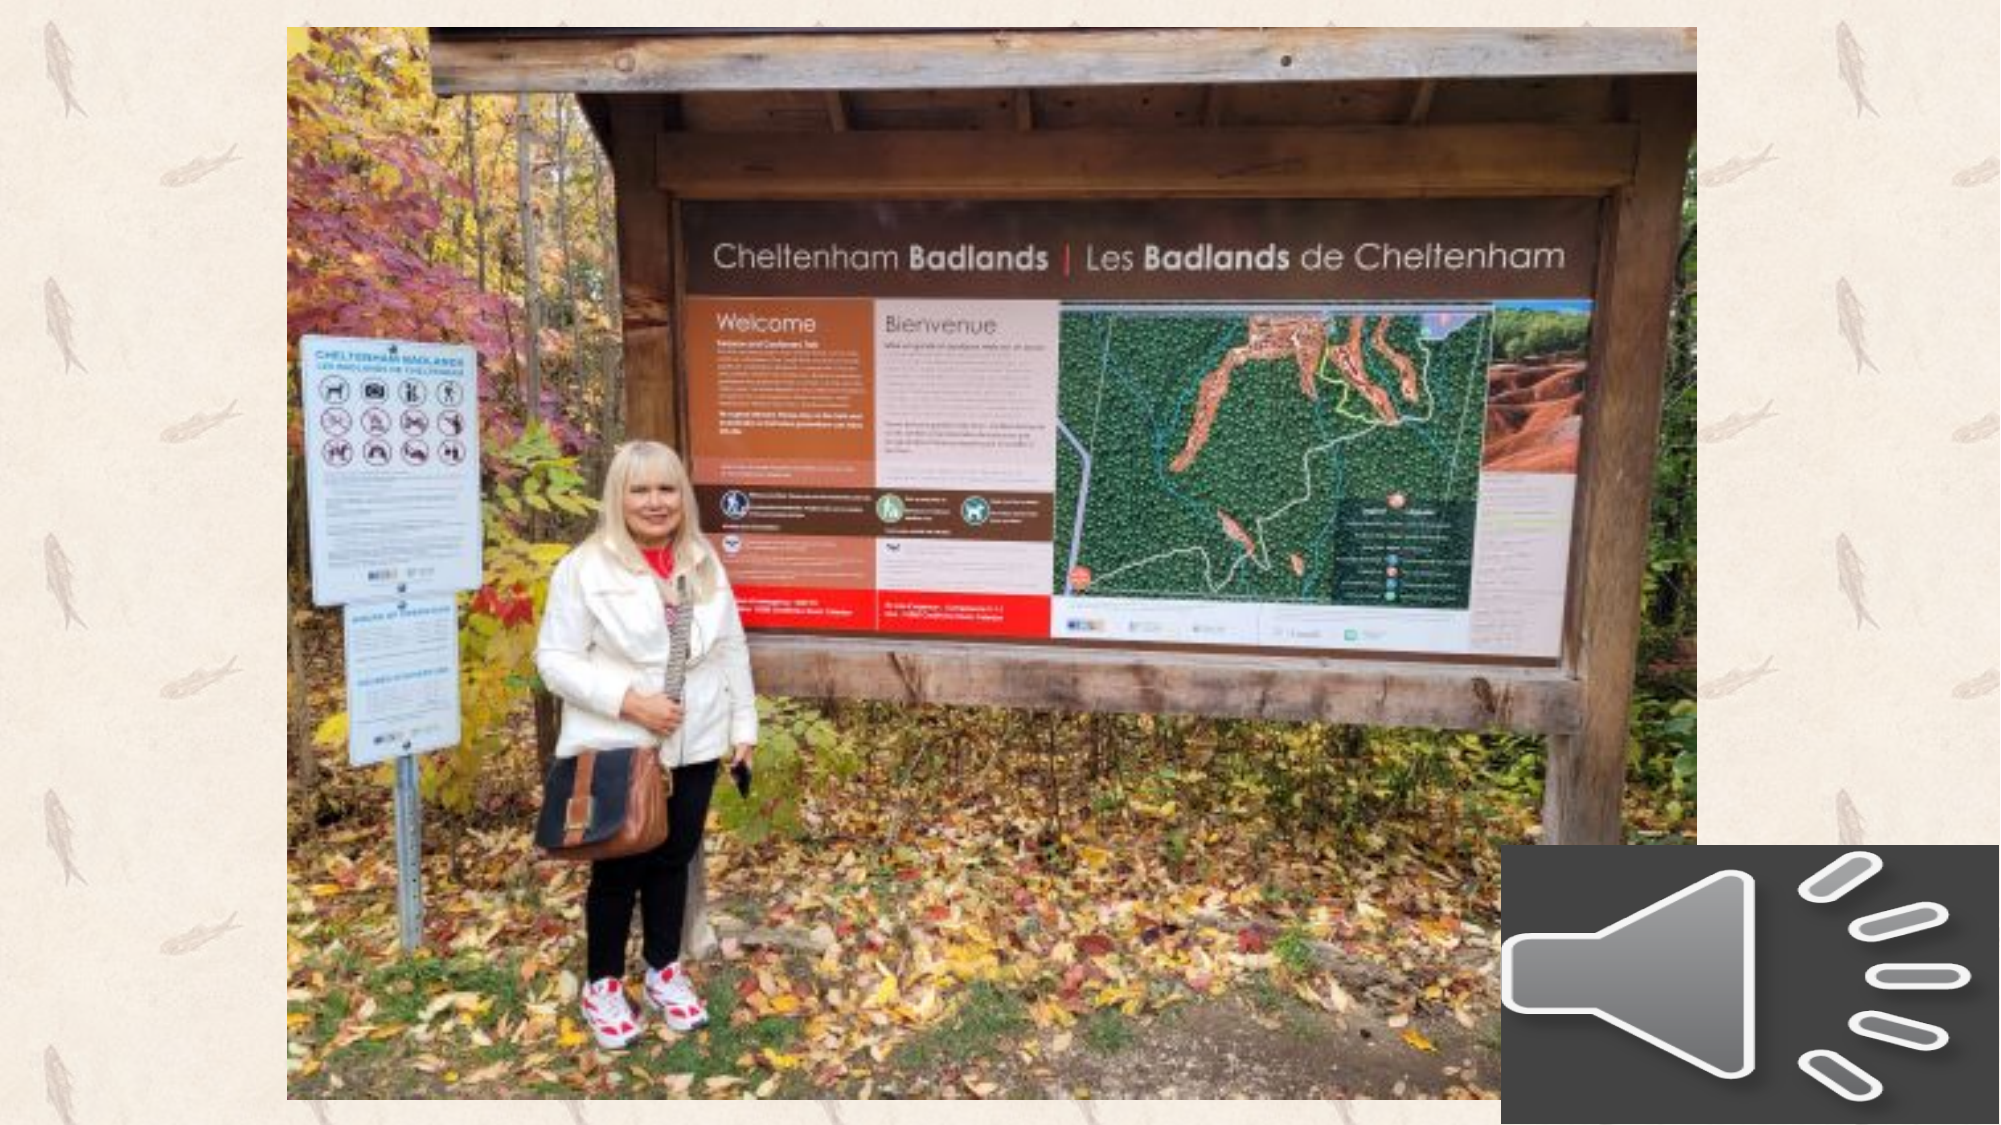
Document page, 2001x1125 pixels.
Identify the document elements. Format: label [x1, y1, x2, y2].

picture [287, 27, 2000, 1125]
